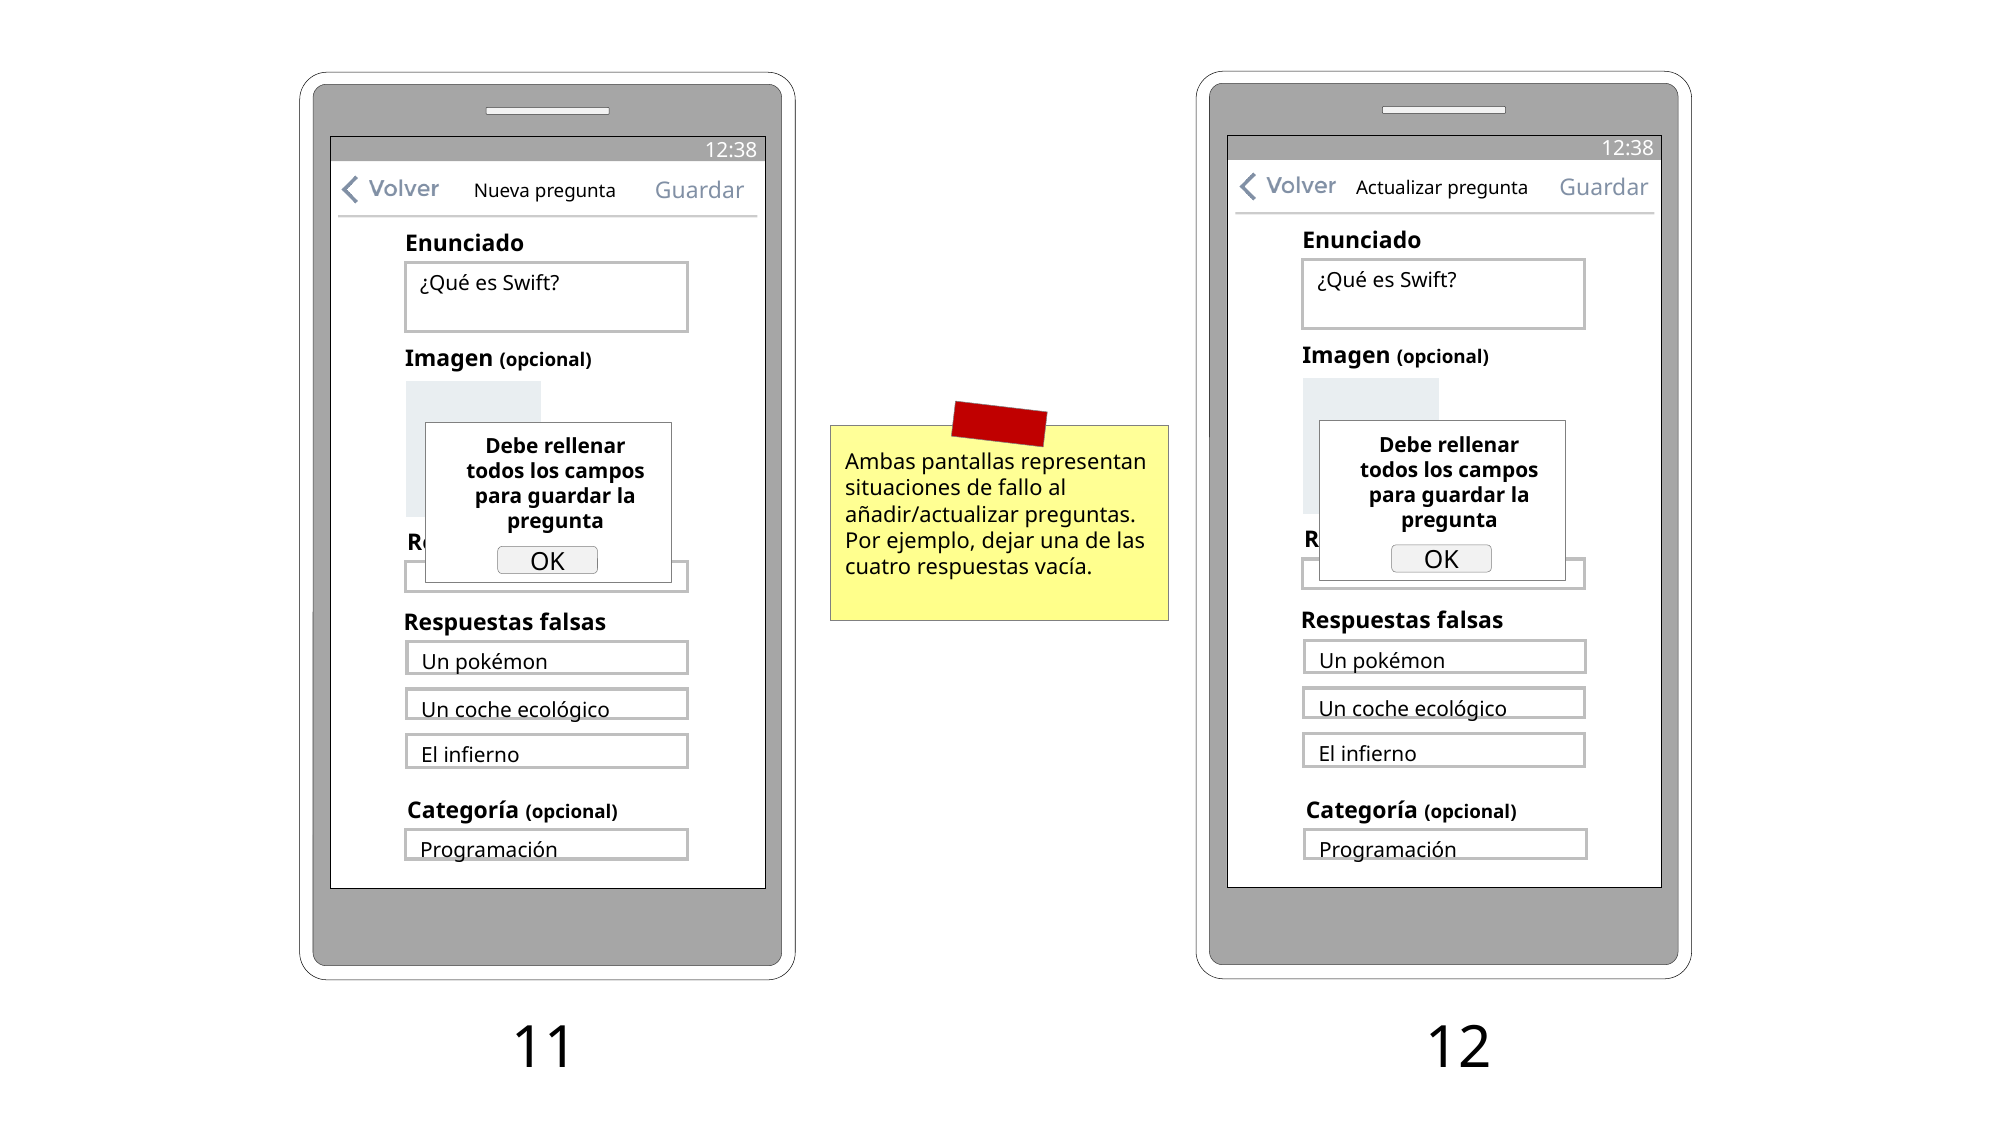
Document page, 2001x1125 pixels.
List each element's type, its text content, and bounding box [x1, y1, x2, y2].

picture [406, 381, 425, 517]
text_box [425, 369, 672, 582]
text_box 12 [1410, 1001, 1520, 1087]
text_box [830, 406, 1169, 621]
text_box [1196, 71, 1692, 979]
picture [335, 169, 445, 212]
picture [1303, 378, 1319, 514]
text_box 11 [496, 1001, 599, 1087]
picture [1232, 166, 1342, 209]
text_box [299, 72, 796, 980]
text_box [1319, 367, 1566, 581]
